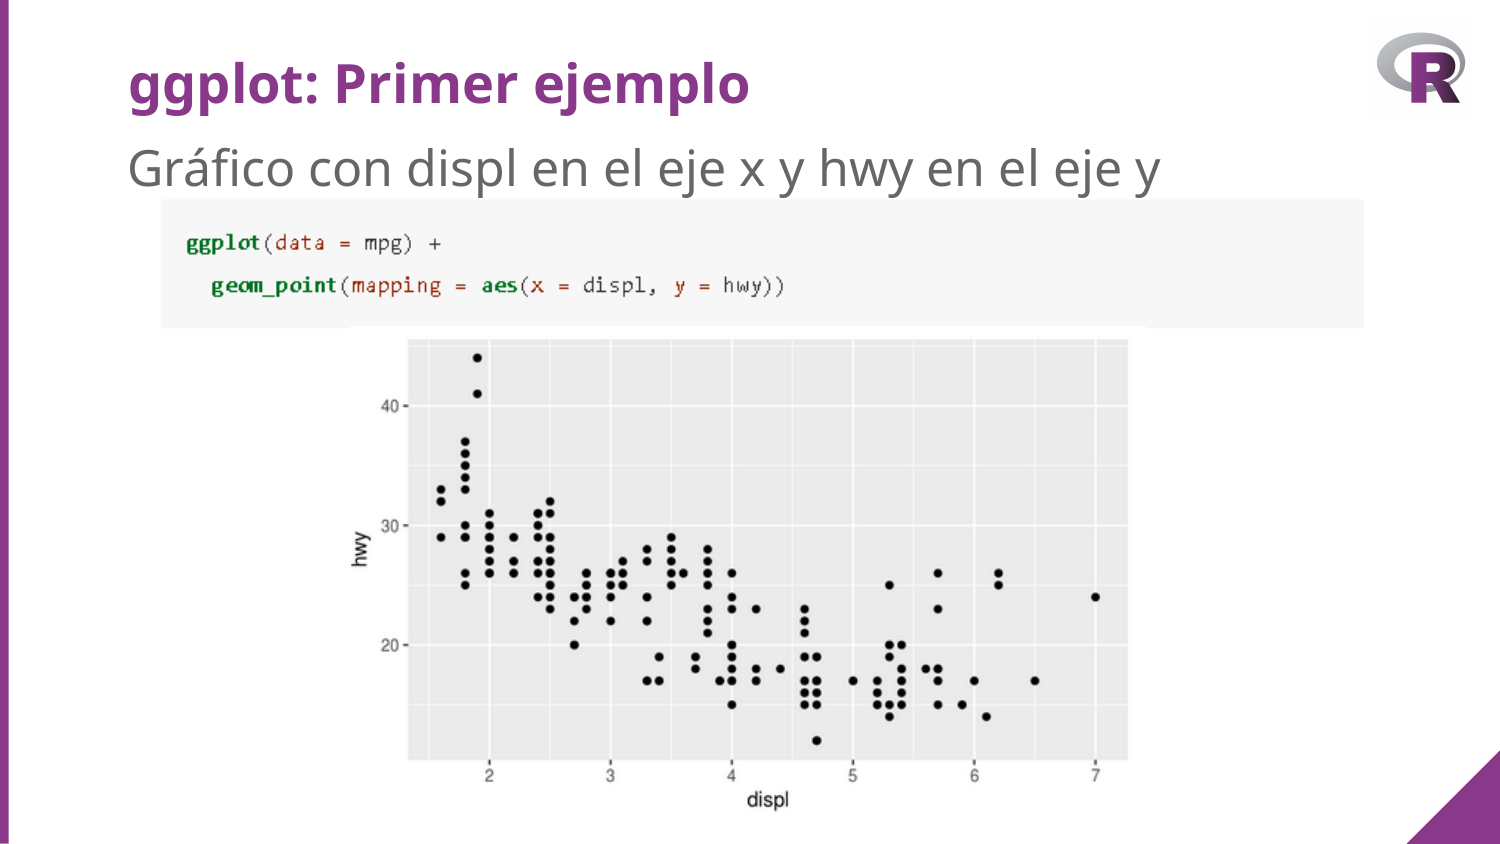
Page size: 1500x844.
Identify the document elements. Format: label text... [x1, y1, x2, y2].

picture [149, 187, 1369, 823]
picture [1367, 14, 1475, 122]
text_box Gráfico con displ en el eje x y hwy en el eje y [74, 121, 1463, 660]
text_box ggplot: Primer ejemplo [113, 34, 1300, 175]
